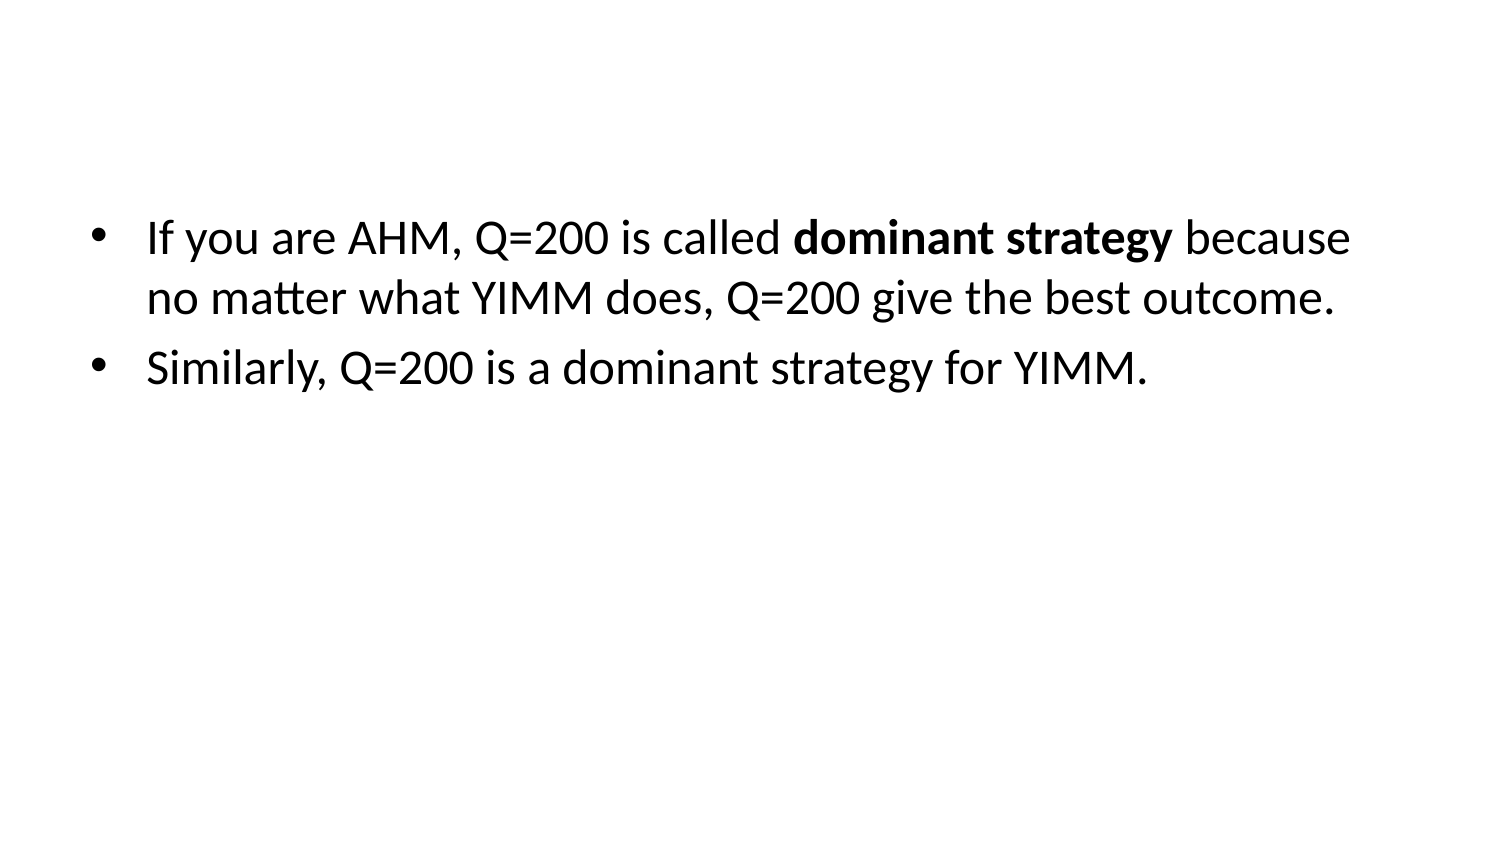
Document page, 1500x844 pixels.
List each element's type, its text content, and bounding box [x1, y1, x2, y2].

list If you are AHM, Q=200 is called dominant strategy because no matter what YIMM does, Q=200 give the best outcome. Similarly, Q=200 is a dominant strategy for YIMM. [75, 196, 1425, 754]
